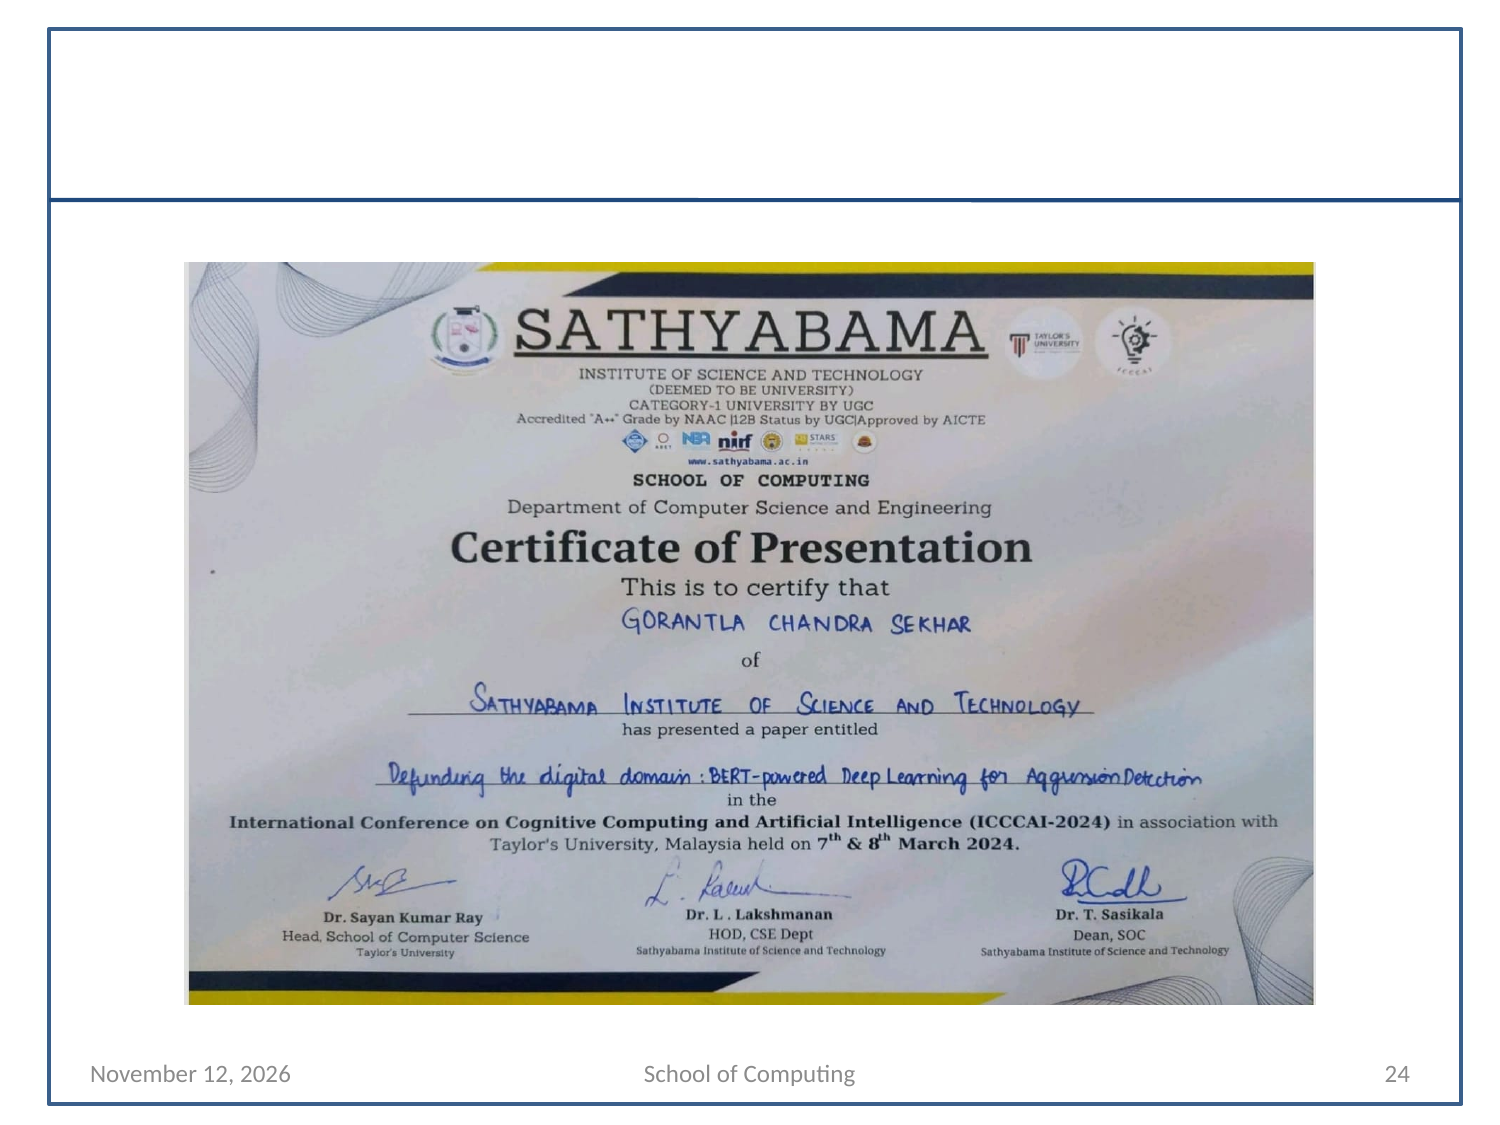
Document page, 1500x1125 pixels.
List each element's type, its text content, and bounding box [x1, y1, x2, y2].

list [184, 262, 1316, 1006]
footer School of Computing [512, 1042, 988, 1103]
slide_number 24 [1074, 1042, 1425, 1103]
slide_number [75, 1042, 425, 1103]
